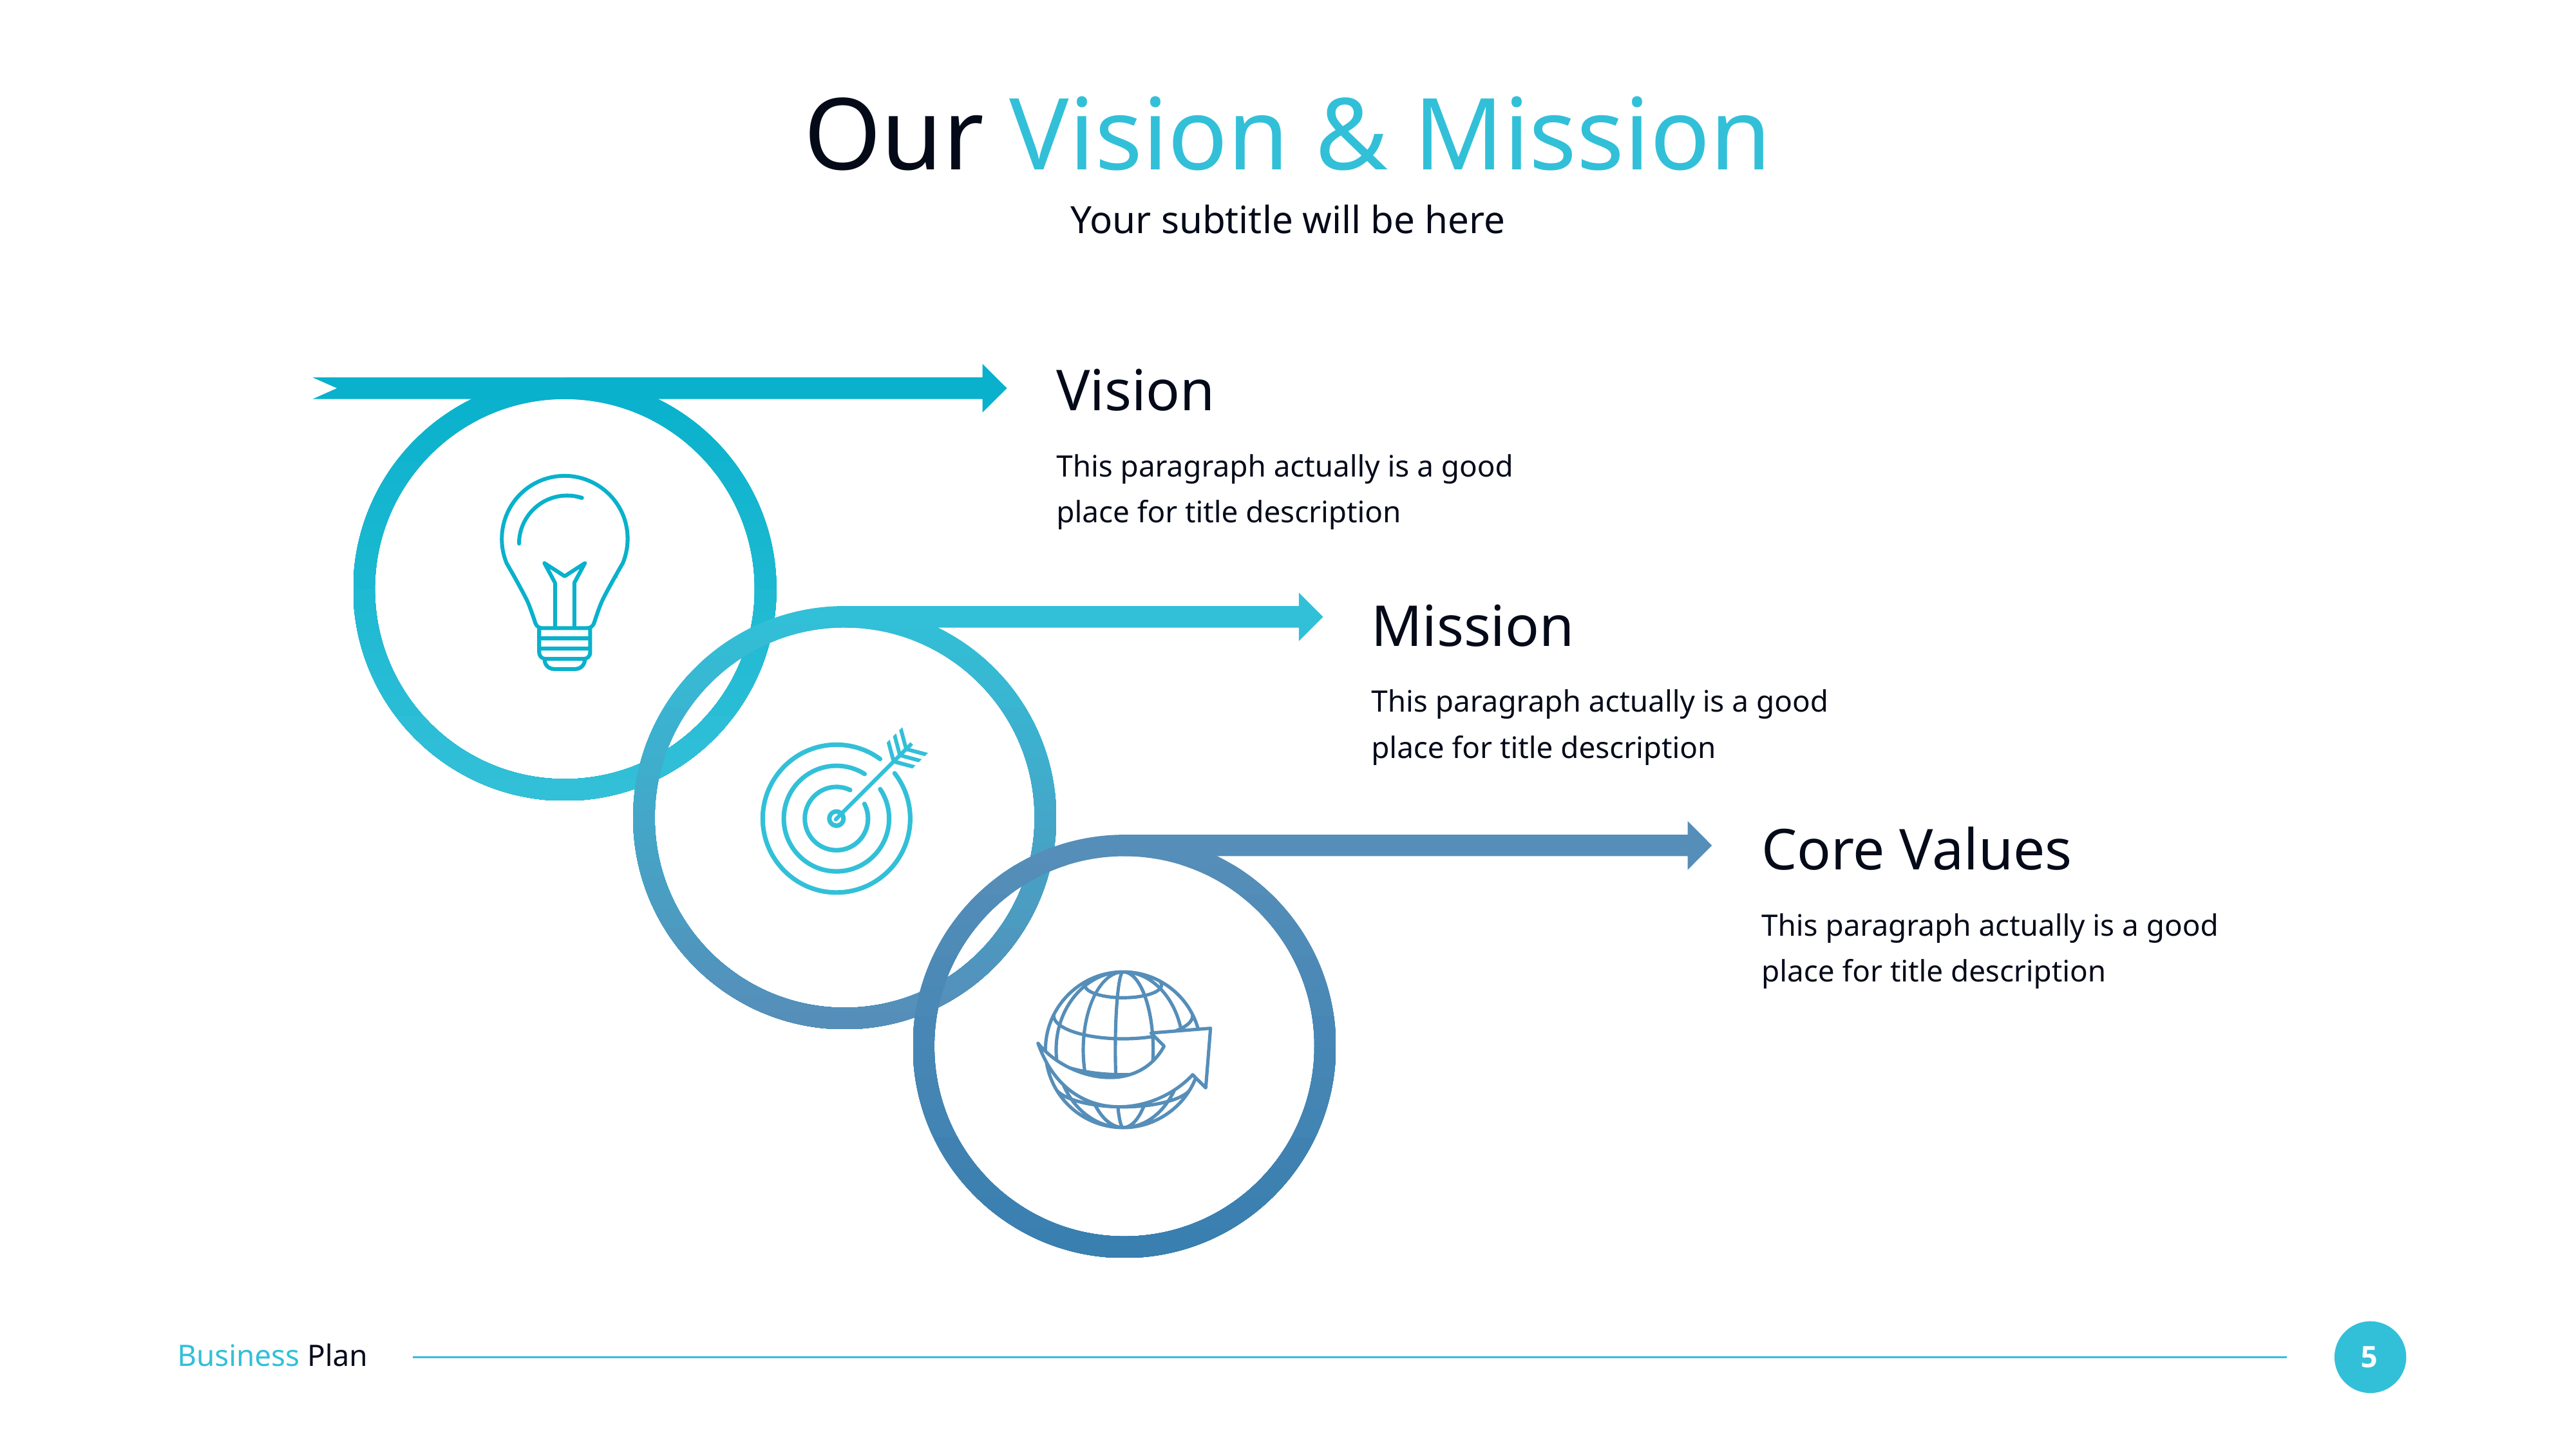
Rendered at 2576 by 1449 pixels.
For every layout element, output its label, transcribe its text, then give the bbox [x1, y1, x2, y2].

text_box [844, 592, 1323, 641]
text_box [913, 835, 1336, 1258]
text_box [827, 727, 929, 828]
text_box [573, 399, 777, 627]
text_box This paragraph actually is a good place for title description [1761, 895, 2297, 985]
text_box [939, 872, 1050, 1007]
text_box [633, 606, 920, 1030]
text_box [1124, 820, 1712, 870]
text_box [500, 473, 630, 671]
text_box Core Values [1761, 813, 2297, 882]
text_box [1036, 970, 1213, 1130]
text_box [760, 742, 913, 895]
text_box [353, 399, 639, 801]
text_box This paragraph actually is a good place for title description [1056, 437, 1593, 526]
text_box [659, 643, 770, 779]
title Our Vision & Mission [177, 70, 2399, 193]
text_box [564, 363, 1007, 413]
text_box [312, 377, 564, 399]
text_box Mission [1371, 589, 1908, 658]
text_box [856, 628, 1057, 856]
list Your subtitle will be here [177, 196, 2399, 243]
text_box Vision [1056, 354, 1593, 423]
text_box This paragraph actually is a good place for title description [1371, 672, 1908, 761]
